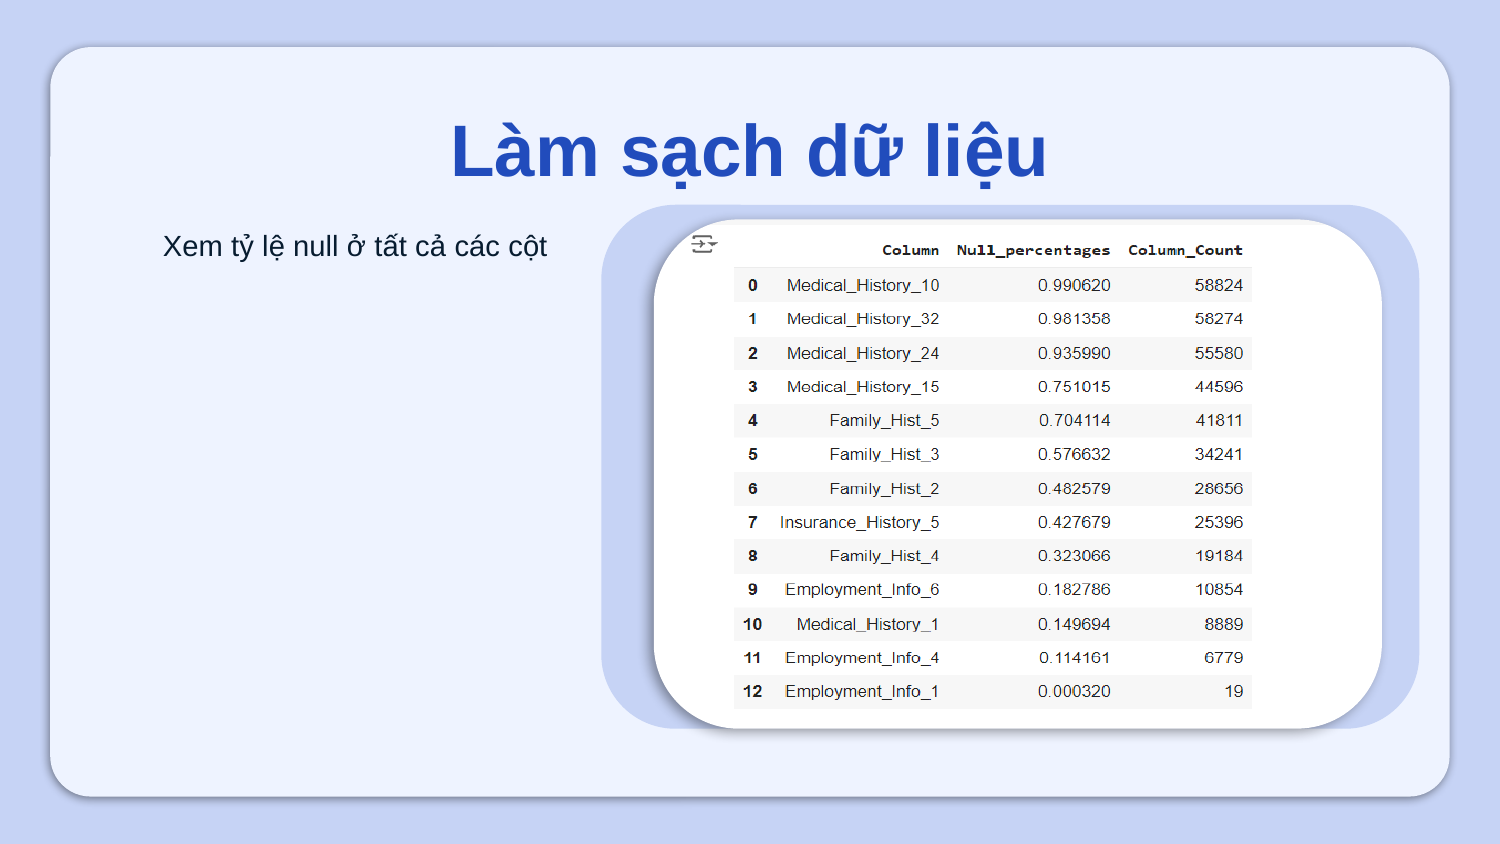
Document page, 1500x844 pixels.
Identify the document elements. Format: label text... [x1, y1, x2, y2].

title Làm sạch dữ liệu [118, 88, 1382, 183]
text_box [601, 204, 1420, 724]
picture [653, 219, 1383, 729]
subtitle Xem tỷ lệ null ở tất cả các cột [80, 212, 564, 360]
